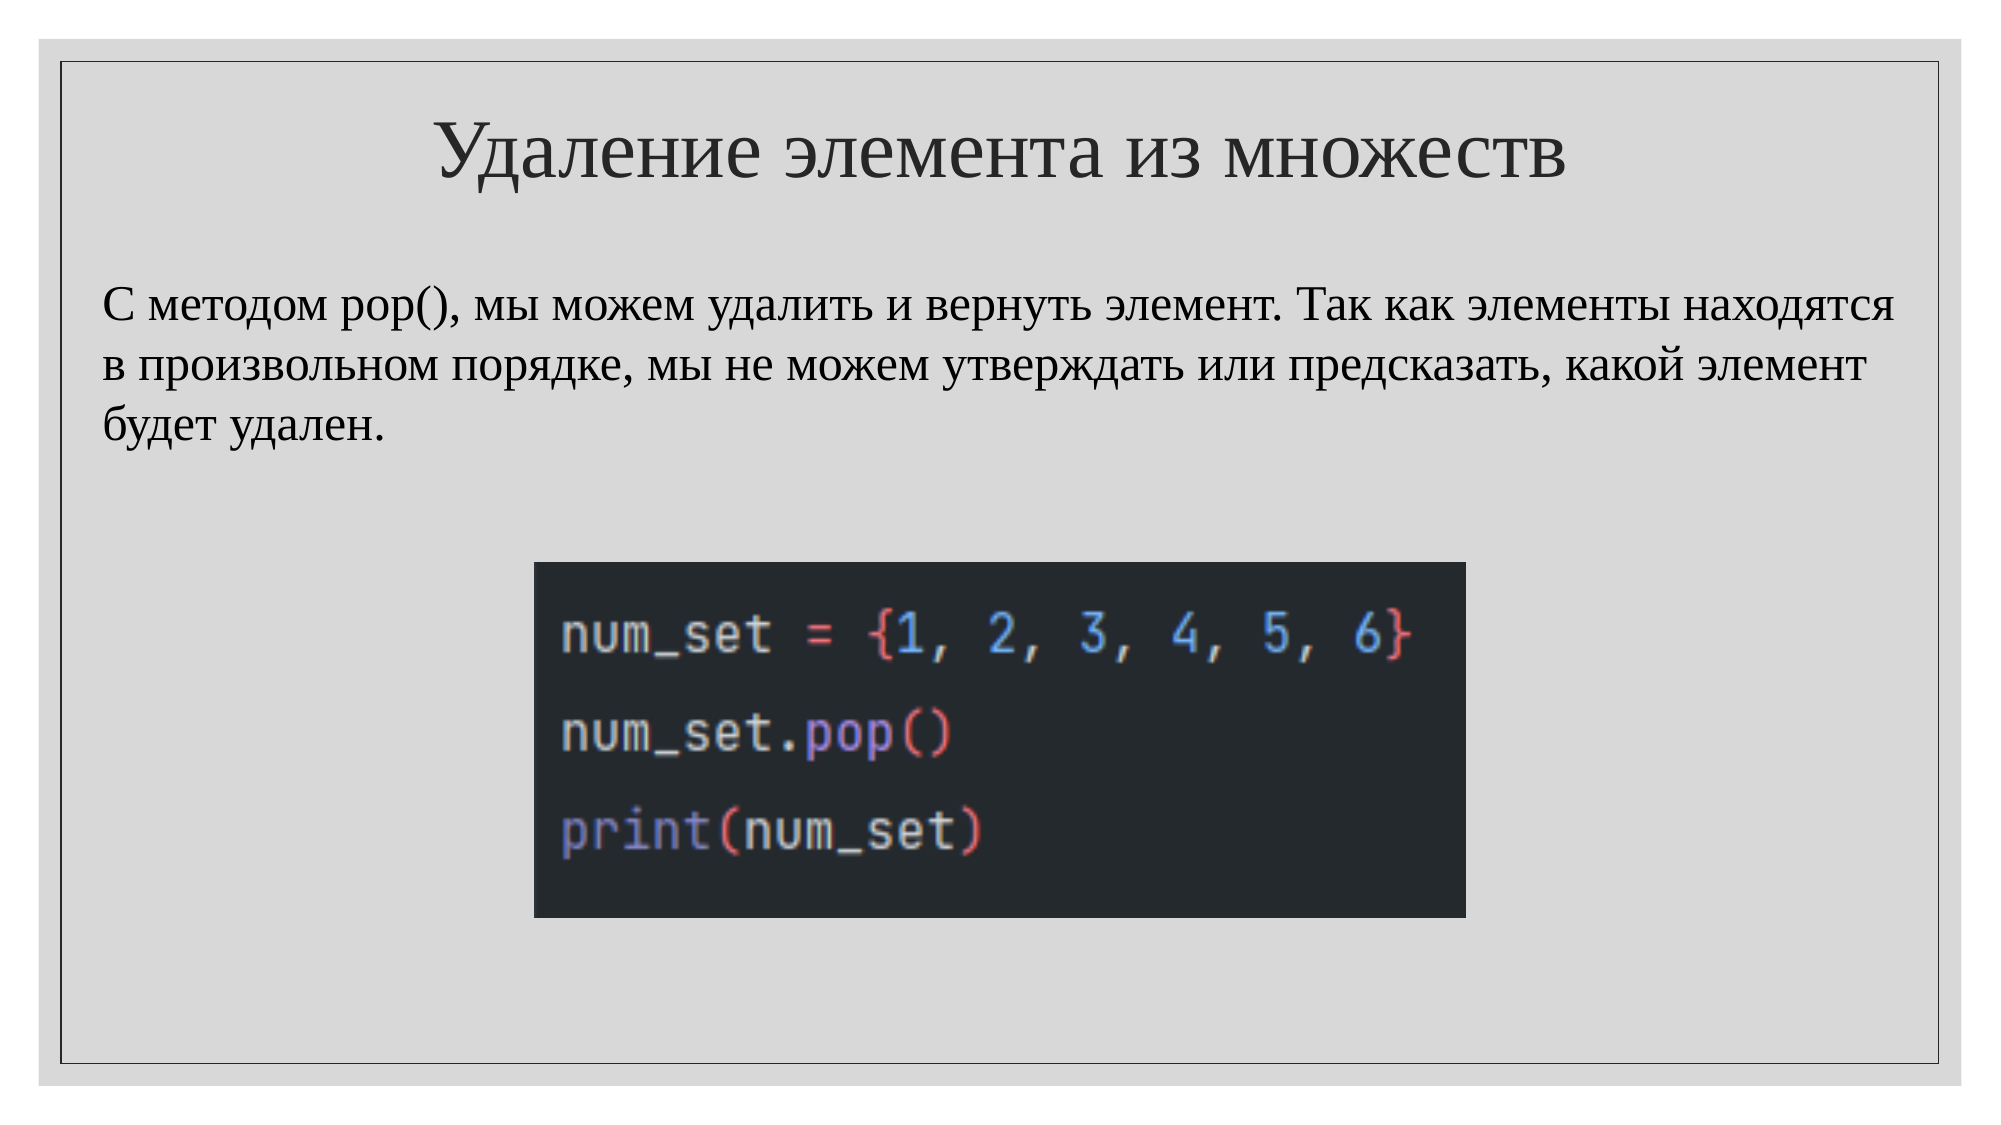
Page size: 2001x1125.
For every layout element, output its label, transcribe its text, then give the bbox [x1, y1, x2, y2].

title Удаление элемента из множеств [174, 38, 1825, 263]
picture [534, 562, 1466, 918]
text_box С методом pop(), мы можем удалить и вернуть элемент. Так как элементы находятся в произвольном порядке, мы не можем утверждать или предсказать, какой элемент будет удален. [87, 263, 1913, 459]
